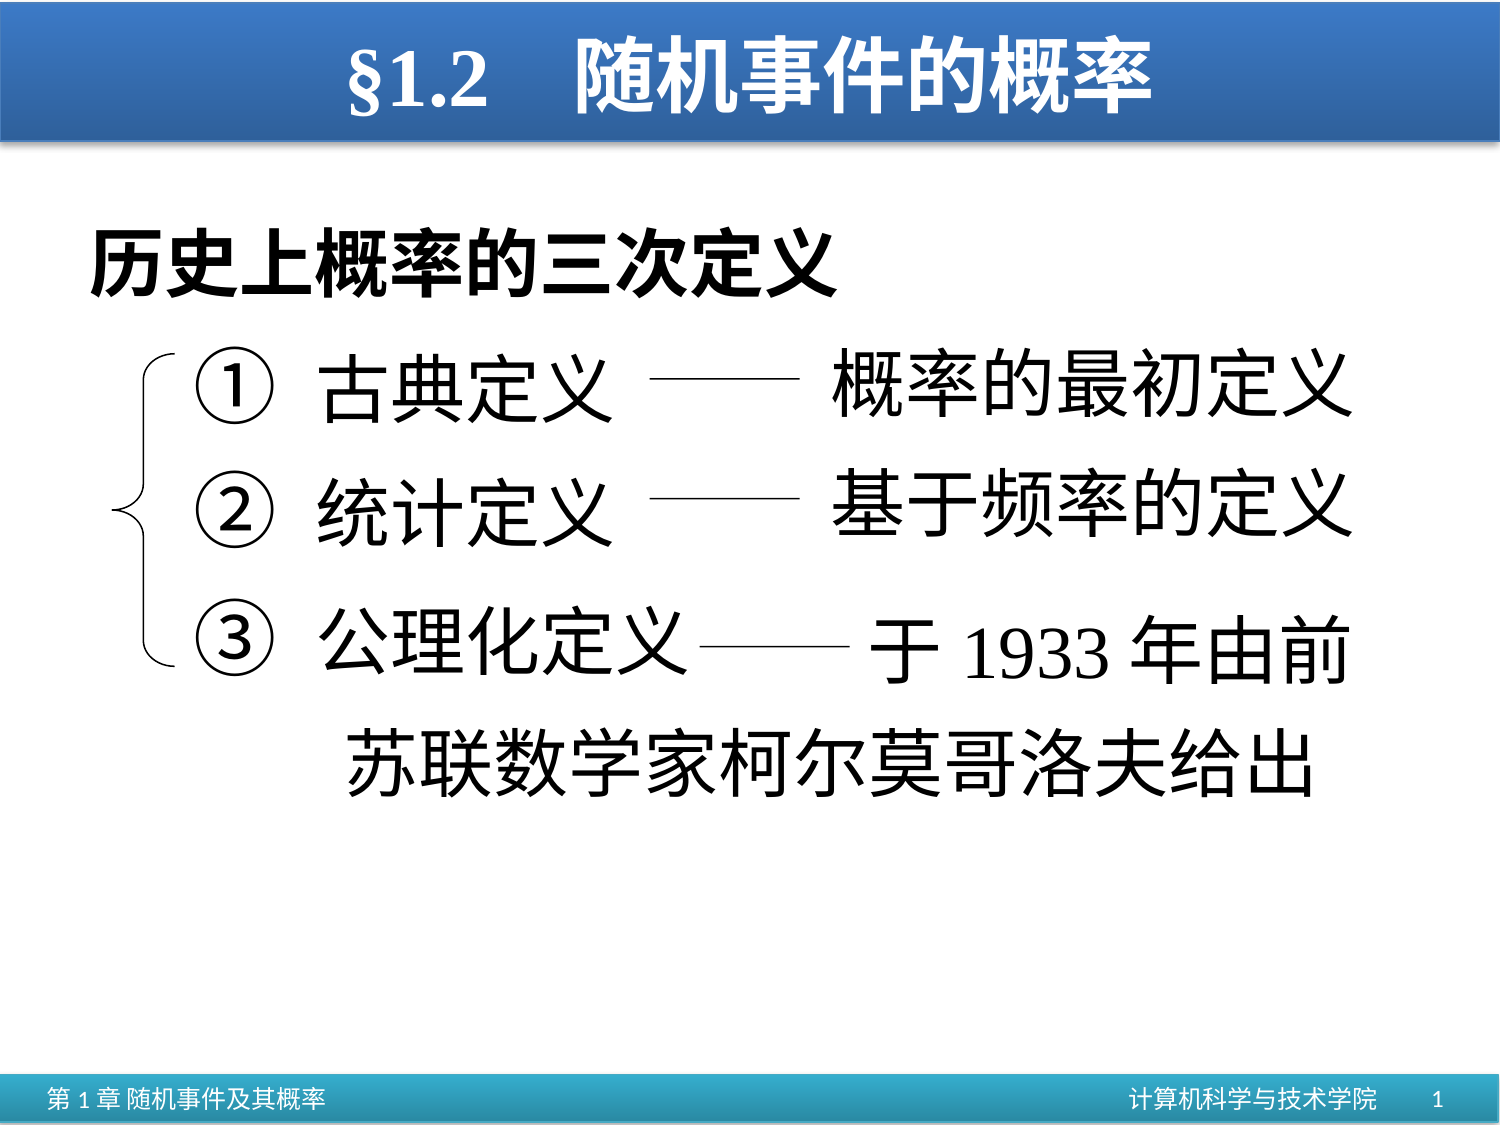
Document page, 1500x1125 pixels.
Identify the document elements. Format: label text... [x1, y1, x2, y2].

title §1.2 随机事件的概率 [75, 15, 1425, 132]
text_box ③ 公理化定义 [178, 578, 706, 694]
text_box 历史上概率的三次定义 [74, 209, 997, 314]
text_box 苏联数学家柯尔莫哥洛夫给出 [328, 709, 1425, 814]
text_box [649, 328, 1400, 435]
text_box ① 古典定义 [178, 326, 631, 441]
text_box [112, 353, 175, 667]
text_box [699, 596, 1388, 702]
text_box ② 统计定义 [178, 451, 631, 566]
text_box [649, 448, 1400, 555]
